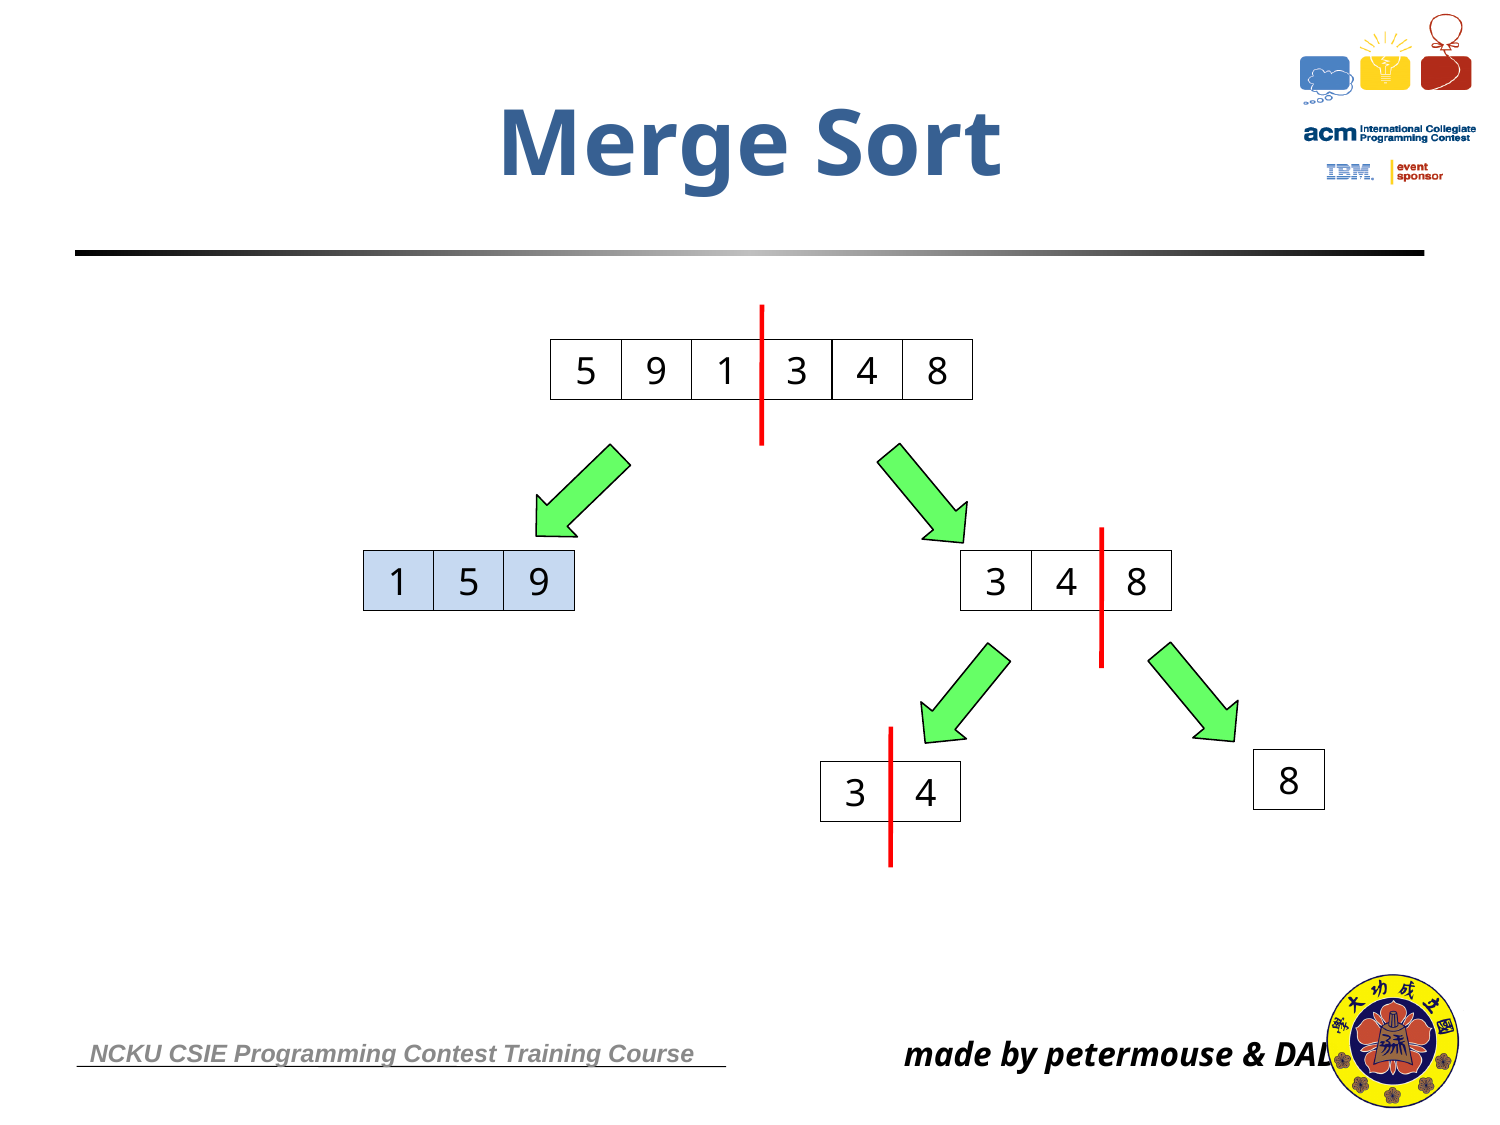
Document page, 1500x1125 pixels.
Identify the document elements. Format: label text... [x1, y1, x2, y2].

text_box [960, 550, 1173, 612]
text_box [550, 304, 973, 446]
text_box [820, 761, 962, 796]
text_box [920, 642, 1011, 744]
picture [1317, 970, 1465, 1114]
text_box [536, 455, 631, 537]
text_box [820, 802, 962, 823]
title Merge Sort [75, 45, 1425, 233]
text_box [1148, 642, 1238, 742]
text_box 8 [1253, 749, 1325, 810]
text_box [877, 455, 968, 543]
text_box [362, 550, 575, 612]
picture [1292, 11, 1480, 188]
